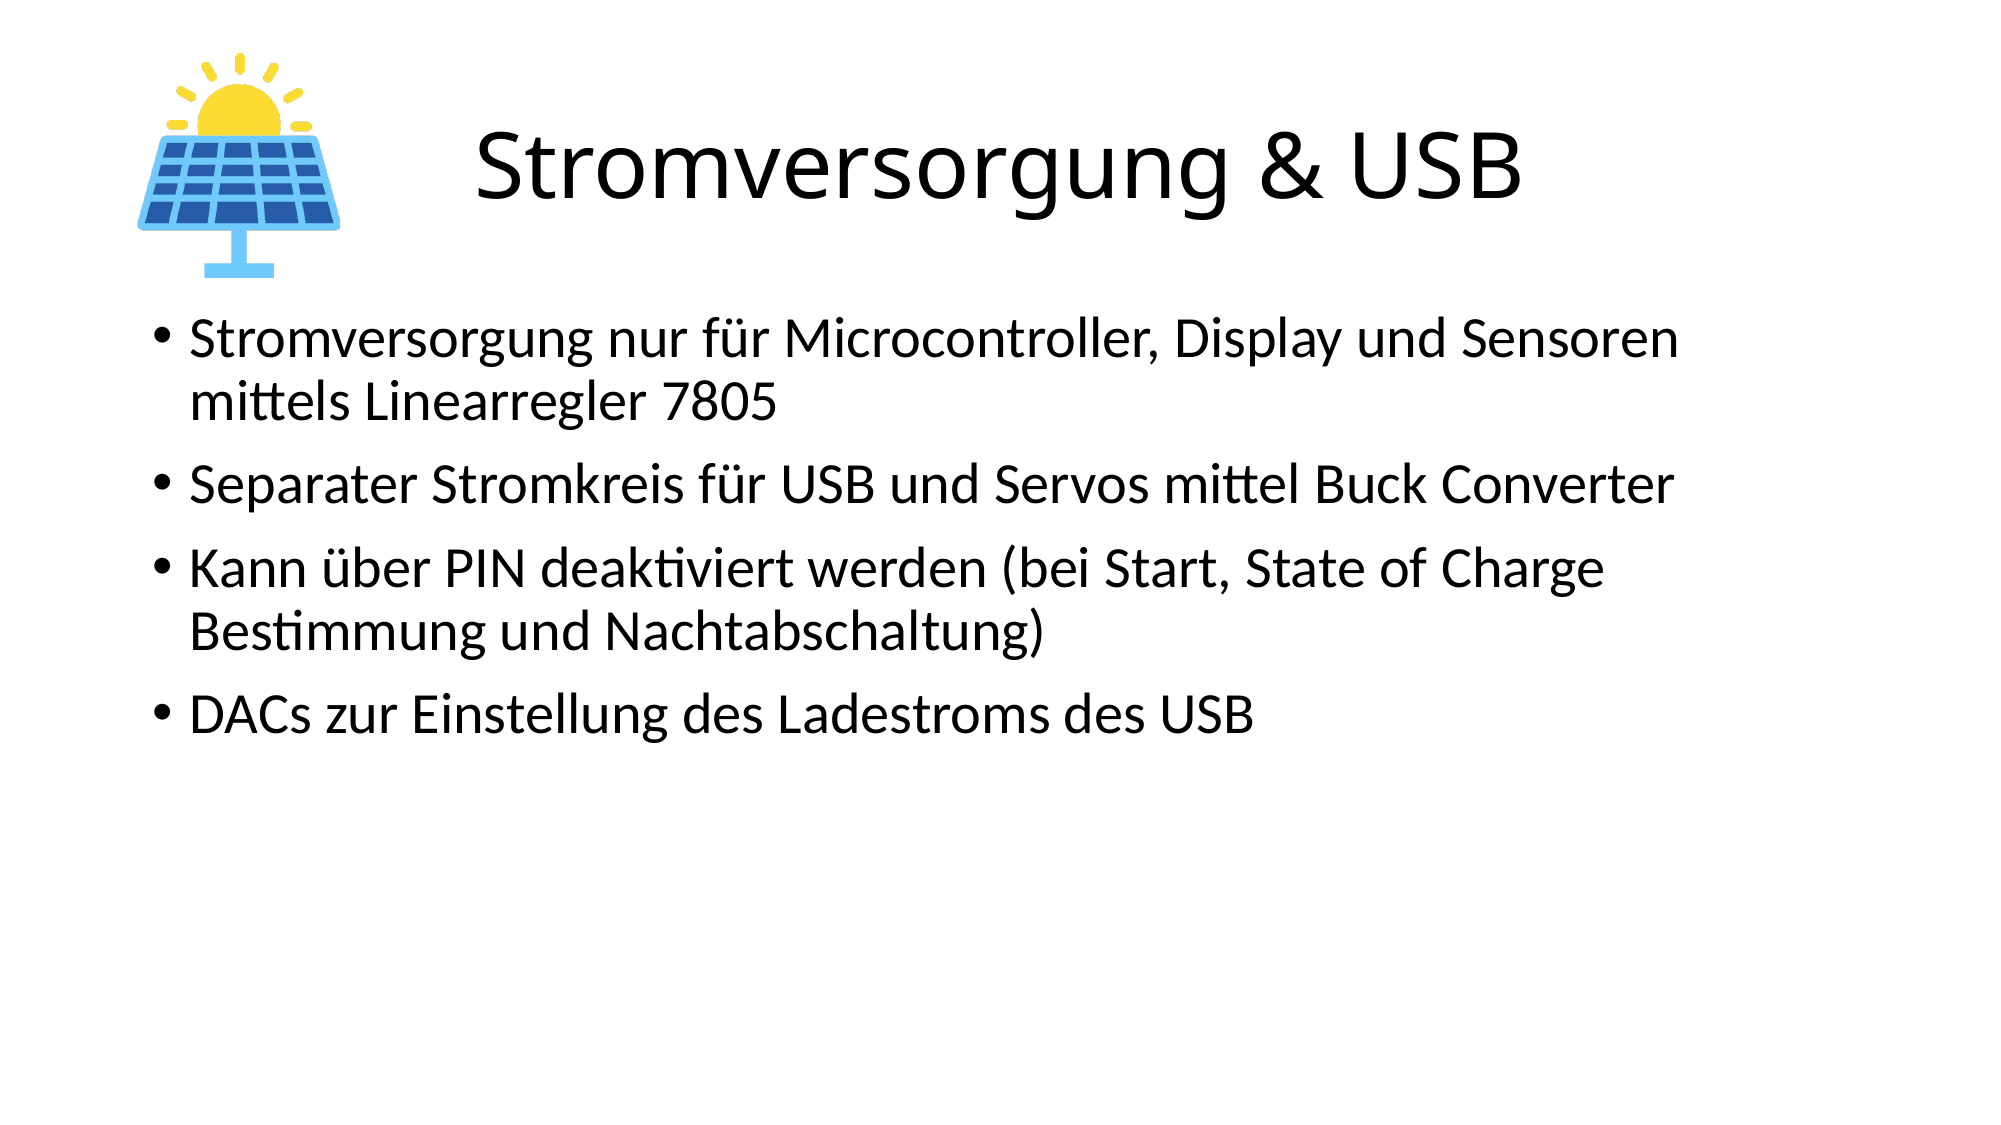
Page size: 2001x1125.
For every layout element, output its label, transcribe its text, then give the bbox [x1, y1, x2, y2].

picture [137, 53, 341, 278]
title Stromversorgung & USB [341, 59, 1863, 278]
list Stromversorgung nur für Microcontroller, Display und Sensoren mittels Linearregler 7805 Separater Stromkreis für USB und Servos mittel Buck Converter Kann über PIN deaktiviert werden (bei Start, State of Charge Bestimmung und Nachtabschaltung) DACs zur Einstellung des Ladestroms des USB [137, 299, 1863, 1014]
